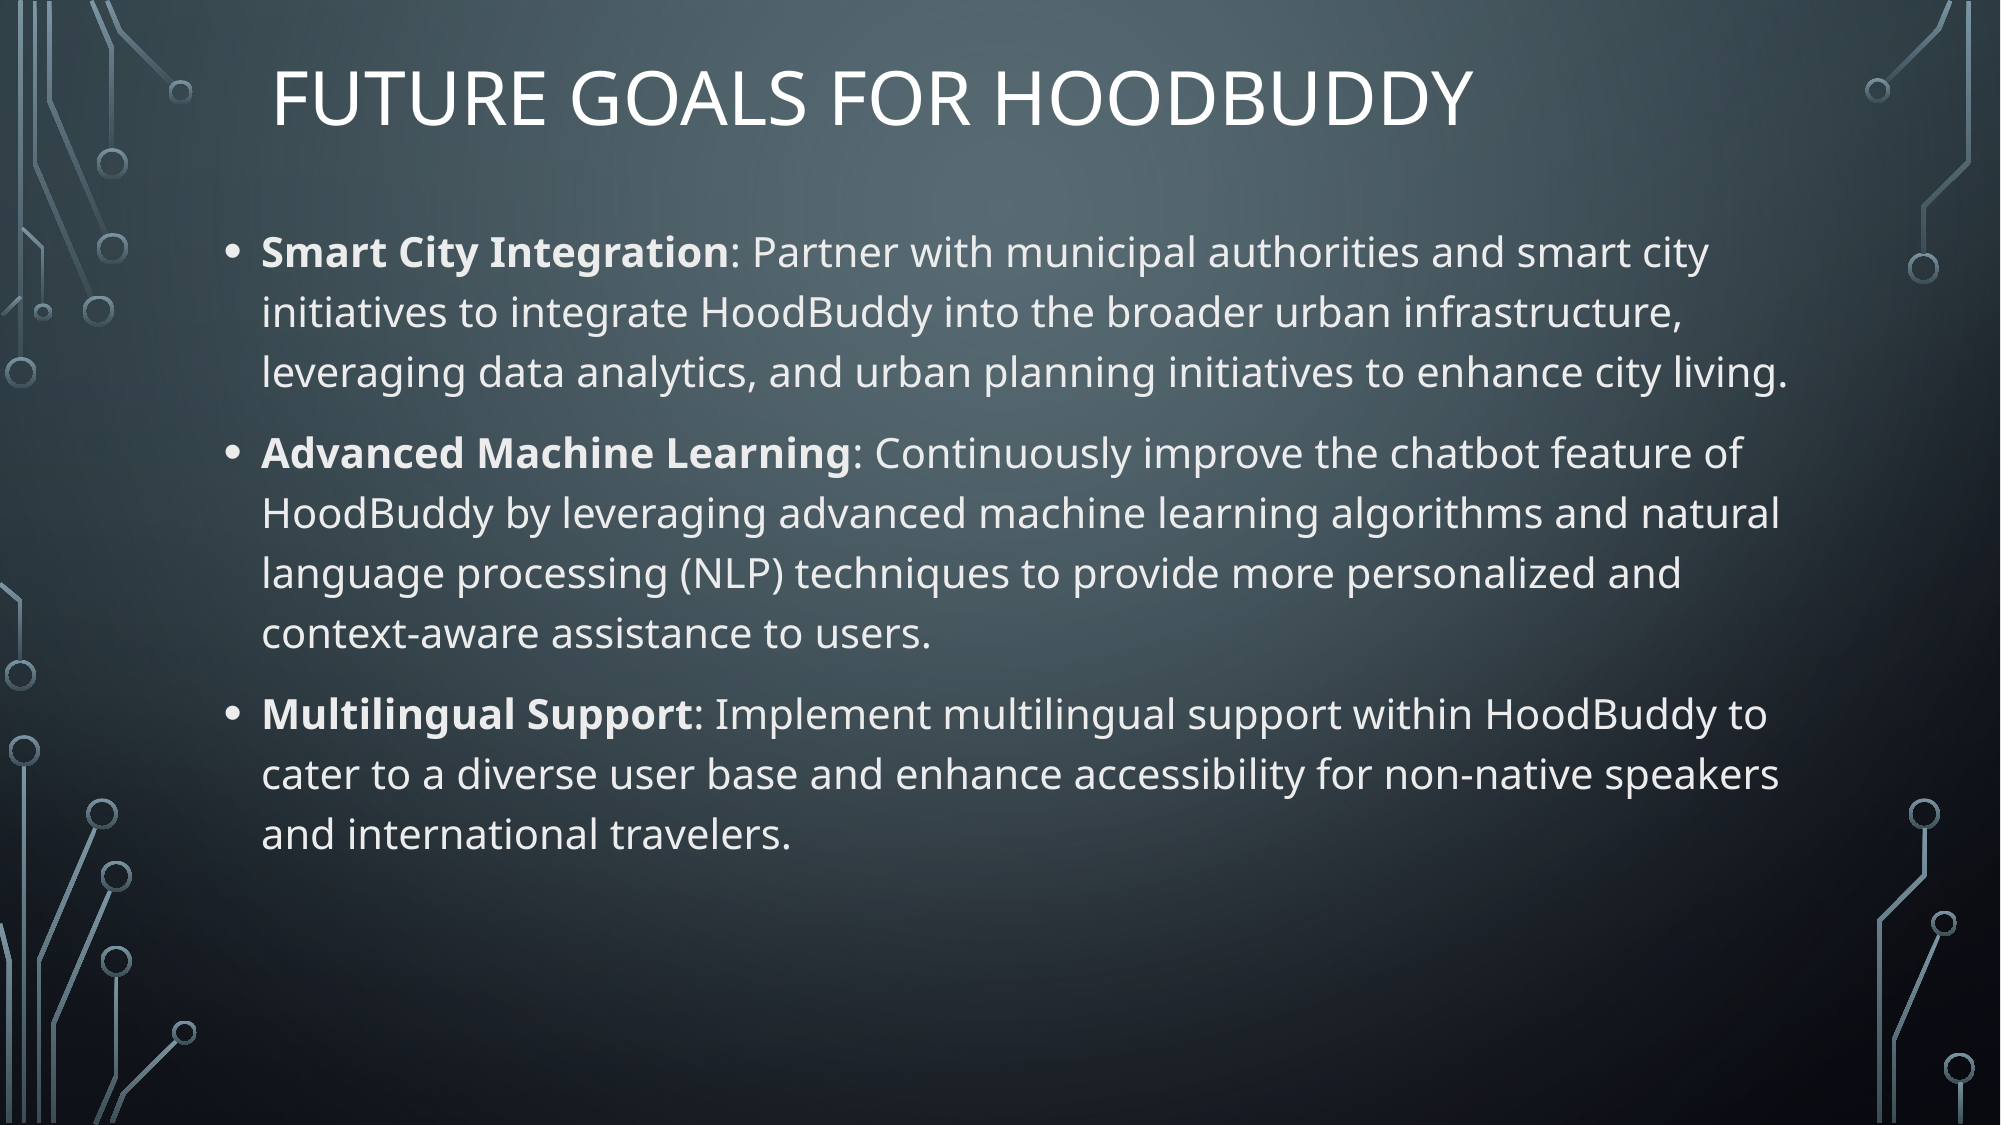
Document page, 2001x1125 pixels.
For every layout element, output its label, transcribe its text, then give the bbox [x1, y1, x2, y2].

list Smart City Integration: Partner with municipal authorities and smart city initiatives to integrate HoodBuddy into the broader urban infrastructure, leveraging data analytics, and urban planning initiatives to enhance city living. Advanced Machine Learning: Continuously improve the chatbot feature of HoodBuddy by leveraging advanced machine learning algorithms and natural language processing (NLP) techniques to provide more personalized and context-aware assistance to users. Multilingual Support: Implement multilingual support within HoodBuddy to cater to a diverse user base and enhance accessibility for non-native speakers and international travelers. [208, 208, 1834, 1002]
title Future goals for hoodbuddy [255, 19, 1881, 184]
